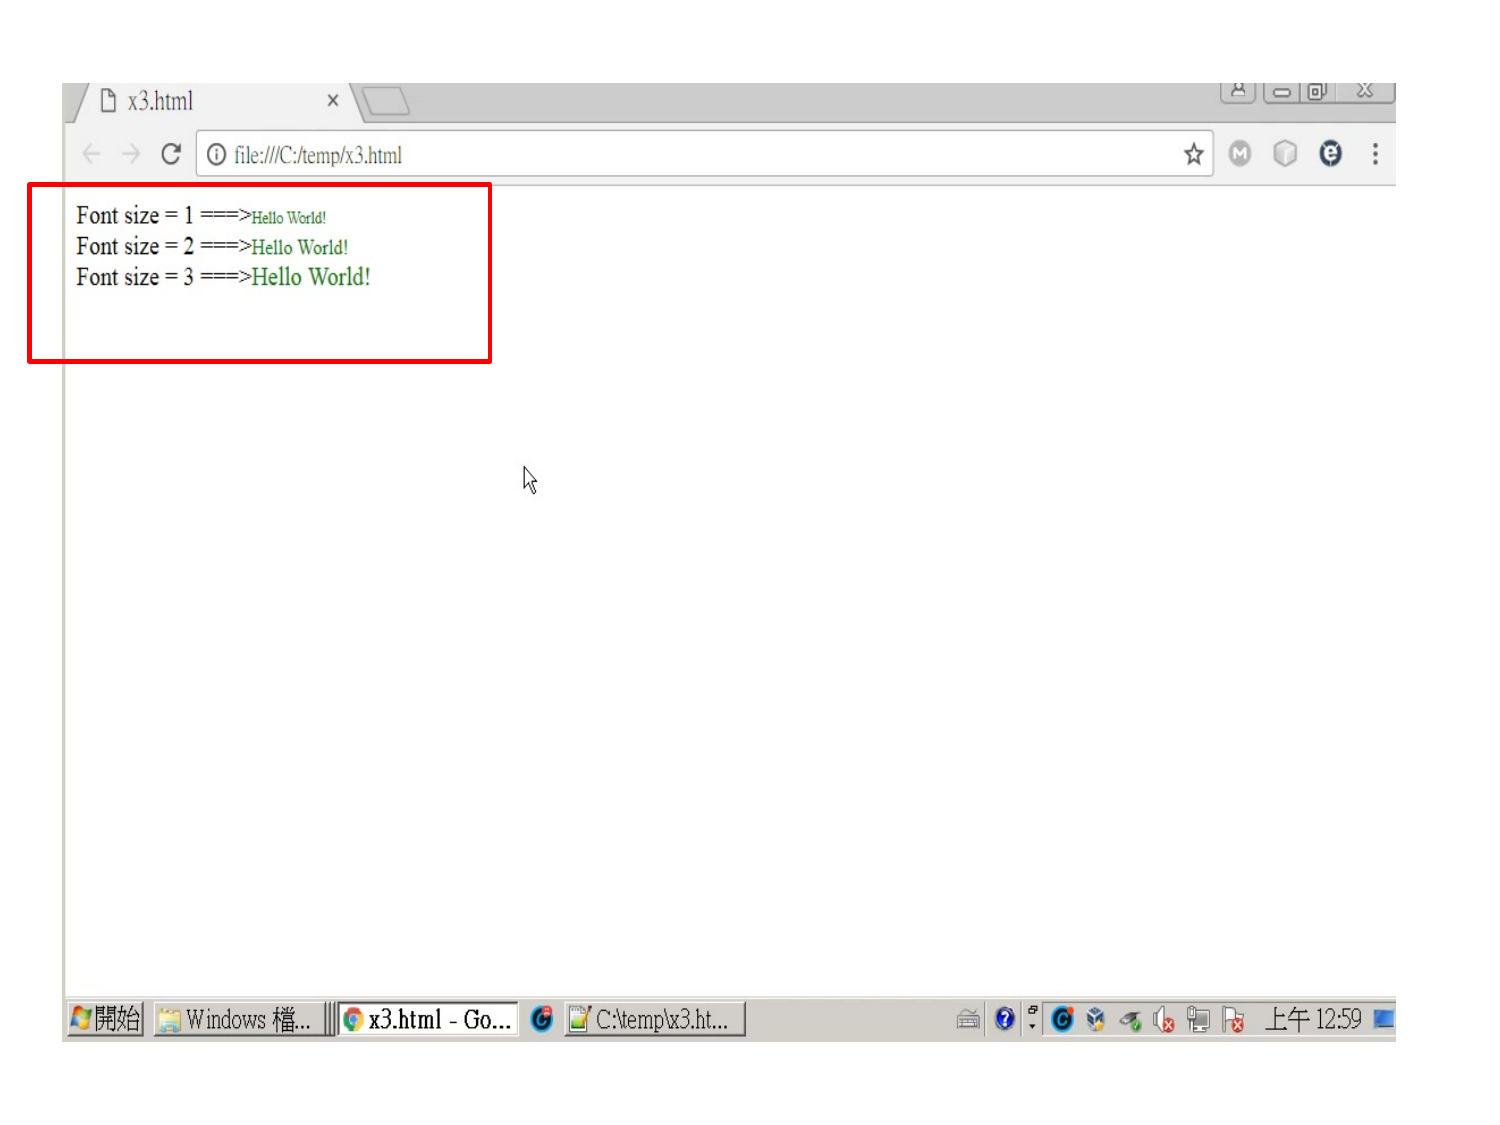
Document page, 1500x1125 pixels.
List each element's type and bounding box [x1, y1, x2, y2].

picture [62, 83, 1396, 1042]
text_box [29, 184, 57, 362]
